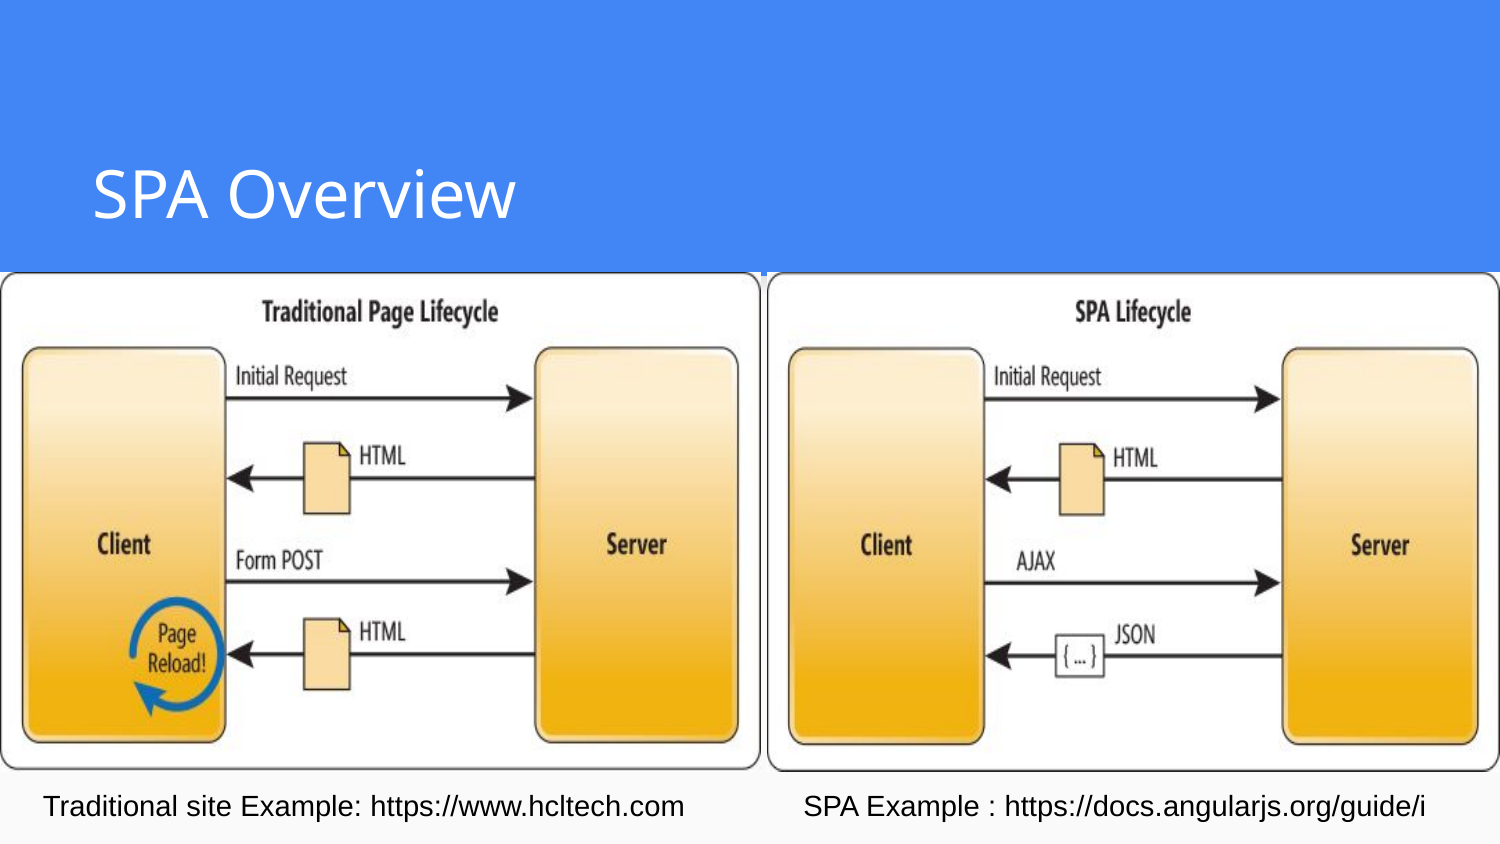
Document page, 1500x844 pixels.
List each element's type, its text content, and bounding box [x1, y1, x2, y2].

picture [767, 271, 1500, 773]
picture [0, 271, 761, 773]
text_box Traditional site Example: https://www.hcltech.com [27, 780, 761, 844]
text_box SPA Example : https://docs.angularjs.org/guide/i [788, 780, 1500, 844]
title SPA Overview [77, 121, 1427, 248]
